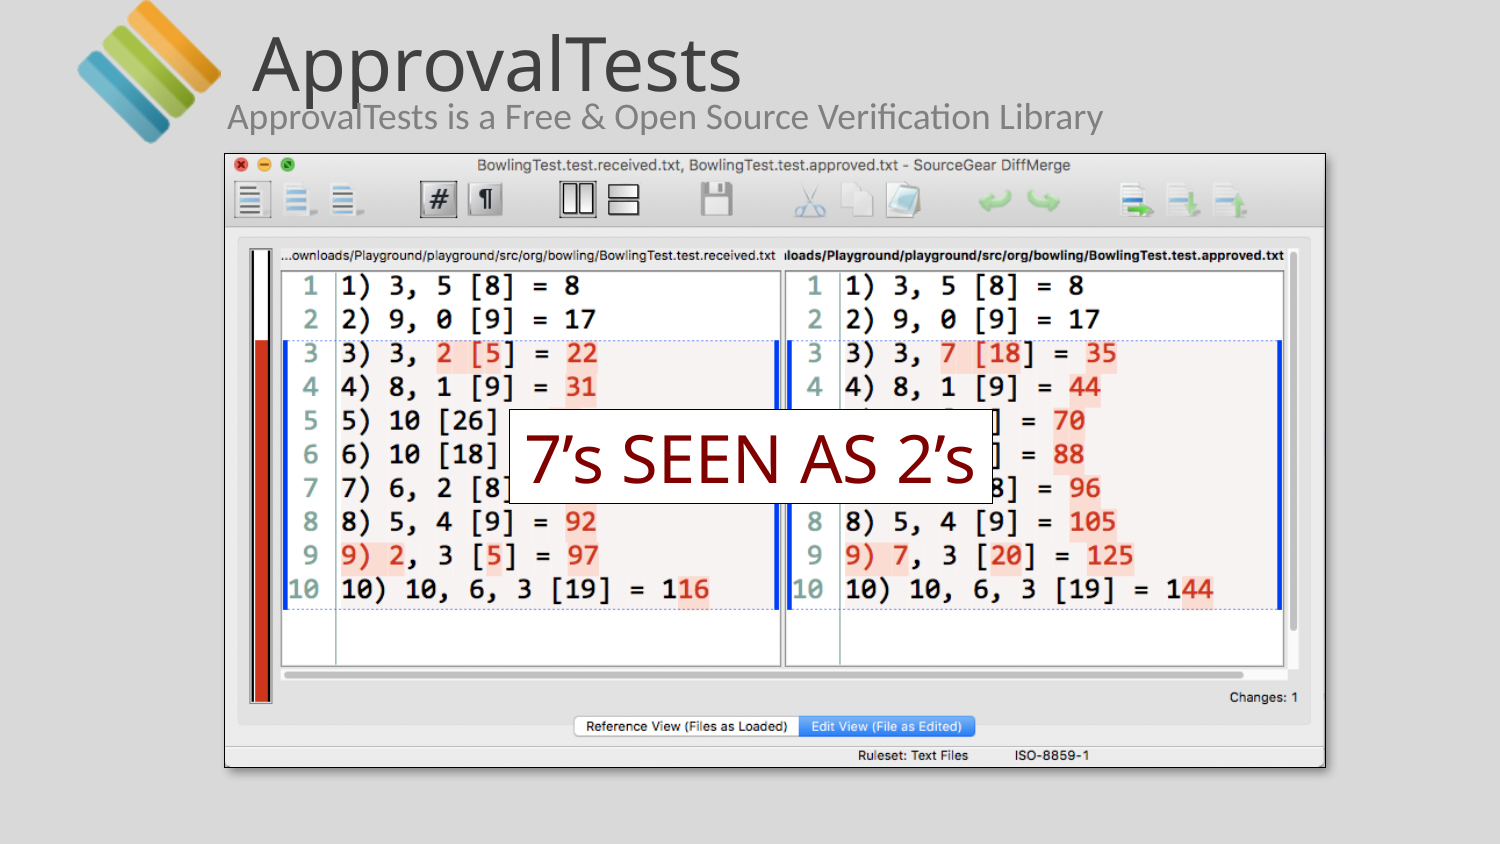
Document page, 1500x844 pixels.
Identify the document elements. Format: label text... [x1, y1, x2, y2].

picture [224, 153, 1326, 768]
text_box ApprovalTests is a Free & Open Source Verification Library [225, 84, 1175, 145]
picture [74, 0, 222, 148]
title ApprovalTests [237, 9, 763, 84]
